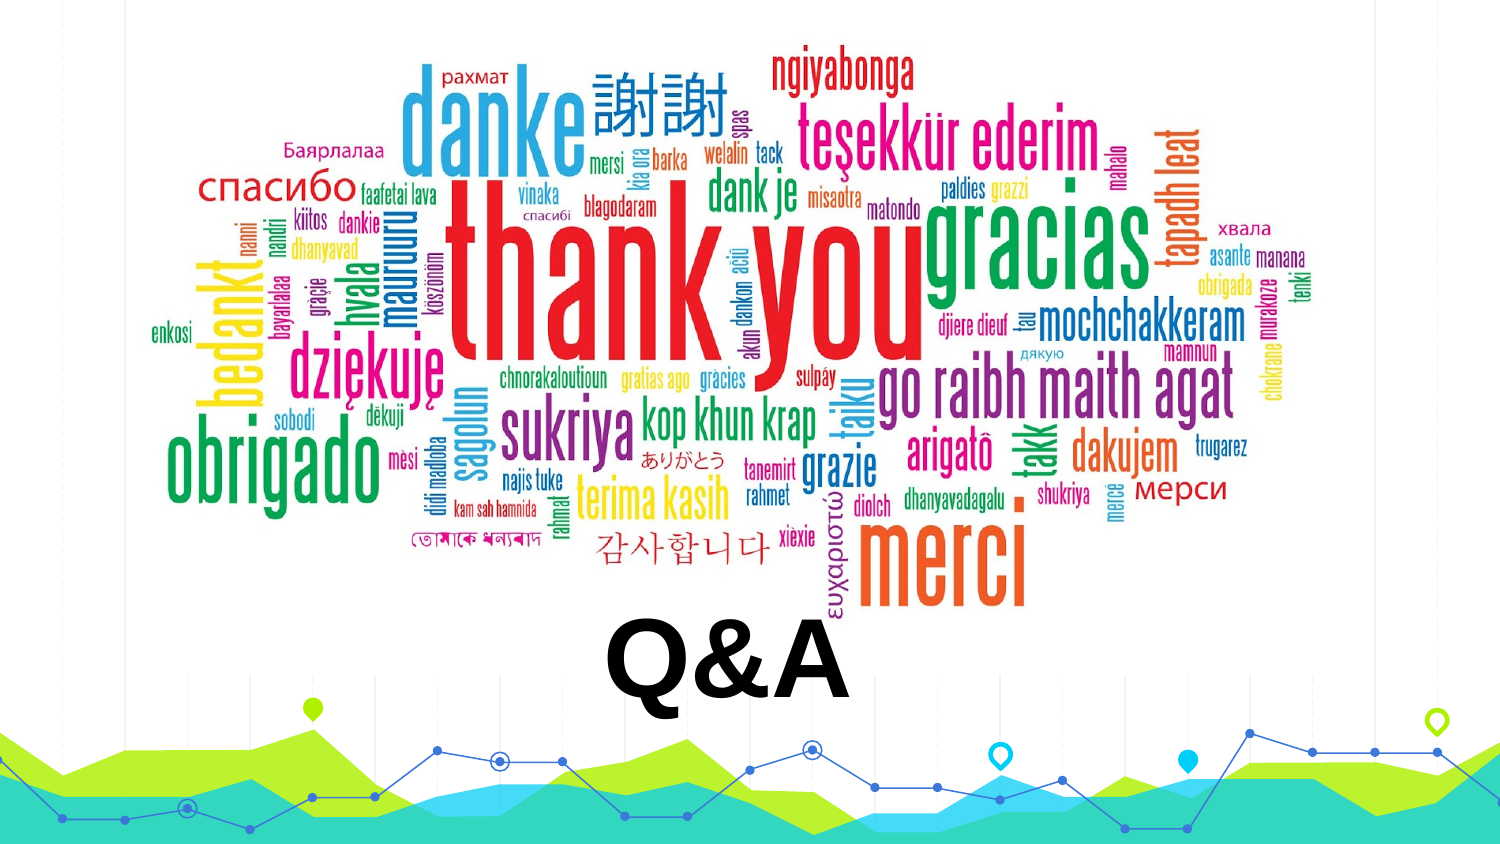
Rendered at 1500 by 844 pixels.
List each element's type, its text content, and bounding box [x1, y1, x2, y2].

text_box Q&A [588, 683, 869, 728]
picture [128, 0, 1328, 675]
